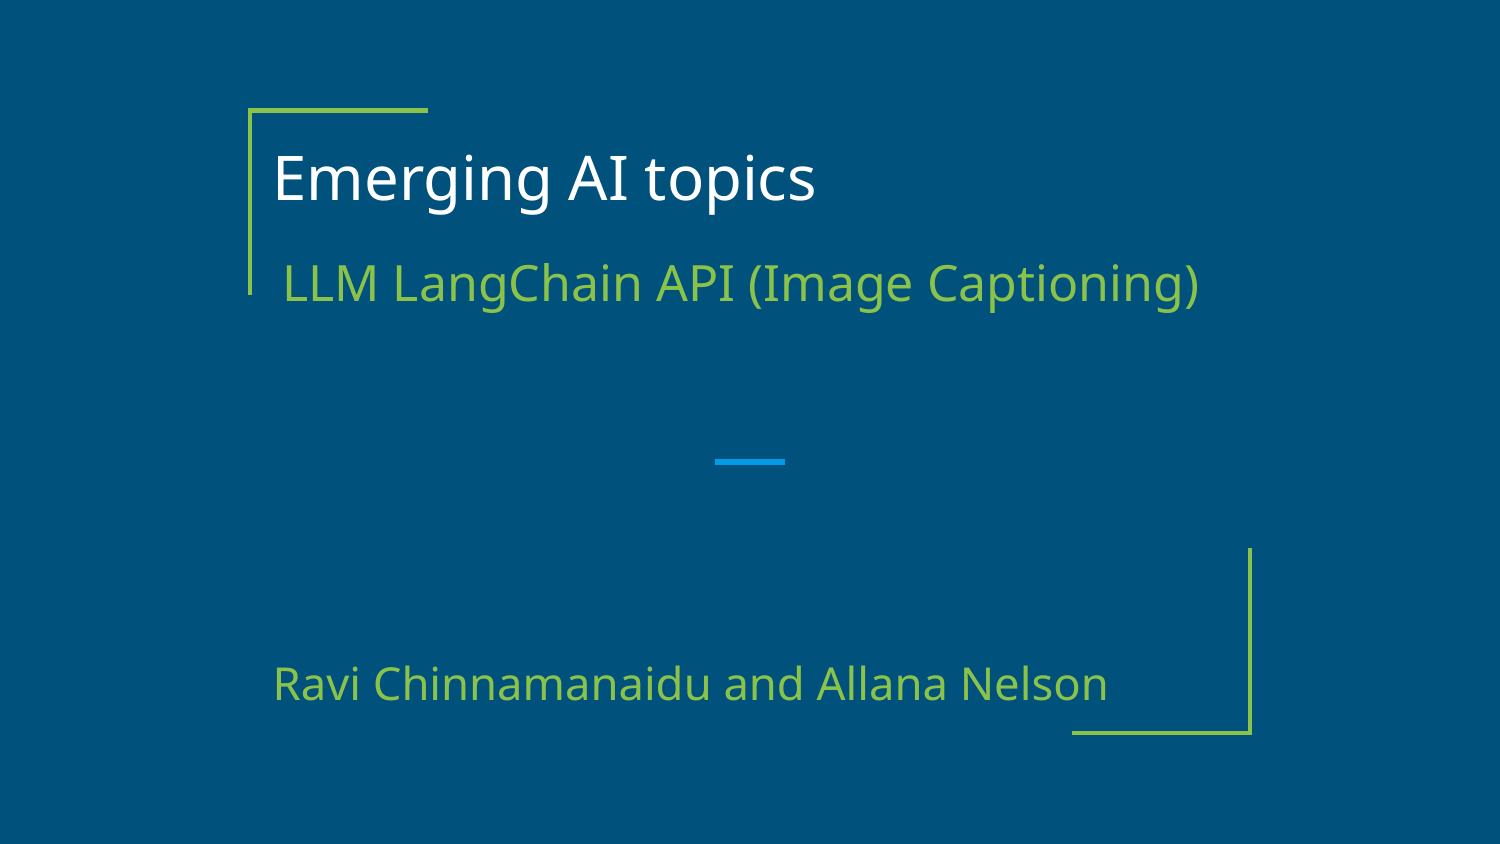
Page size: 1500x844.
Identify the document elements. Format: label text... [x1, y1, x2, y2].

subtitle LLM LangChain API (Image Captioning) [266, 233, 1216, 383]
subtitle Ravi Chinnamanaidu and Allana Nelson [257, 636, 1247, 730]
title Emerging AI topics [257, 118, 1207, 234]
